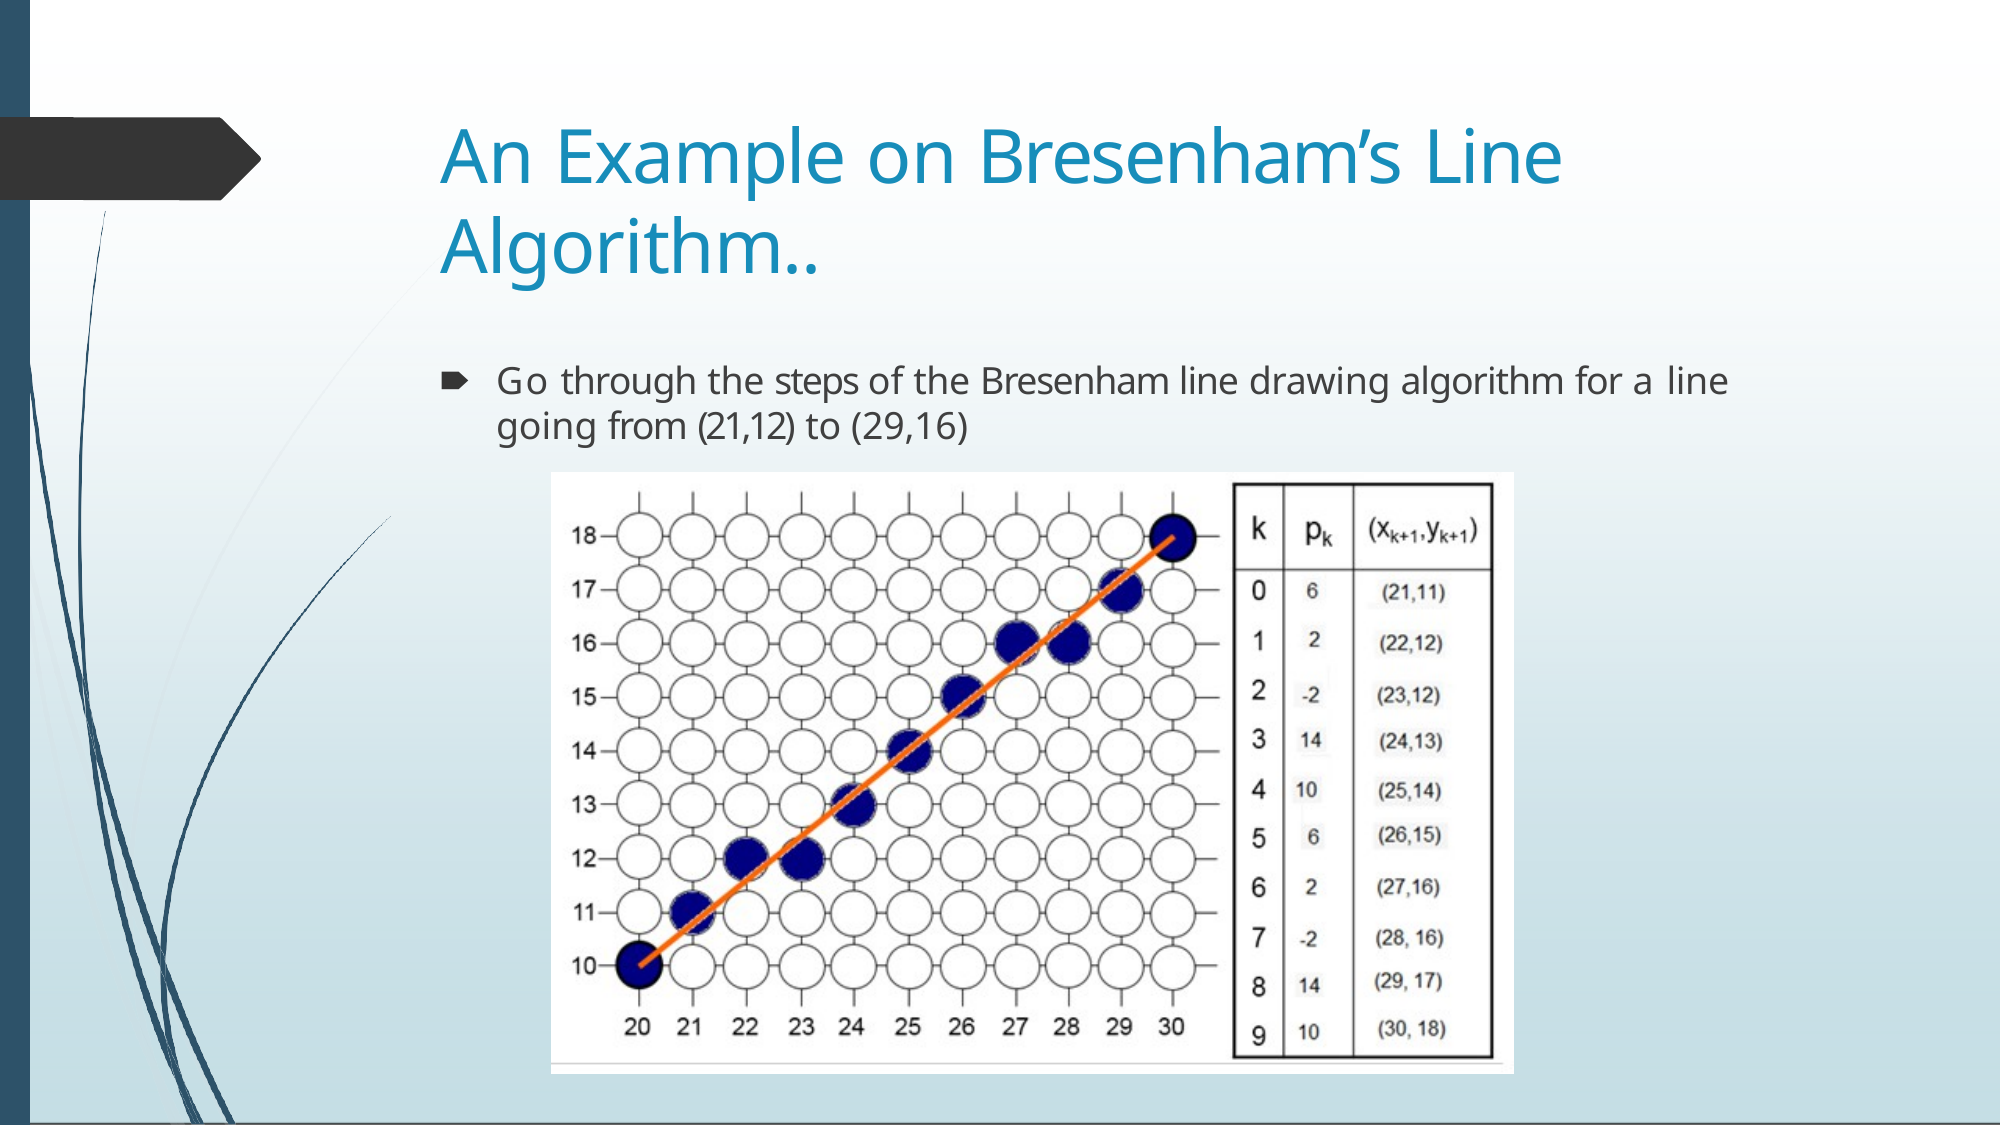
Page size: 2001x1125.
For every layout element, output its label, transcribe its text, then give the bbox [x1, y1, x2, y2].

text_box 🠶 Go through the steps of the Bresenham line drawing algorithm for a line going from (21,12) to (29,16) [437, 354, 1794, 447]
title An Example on Bresenham’s Line Algorithm.. [438, 106, 1640, 296]
picture [30, 0, 2000, 1125]
